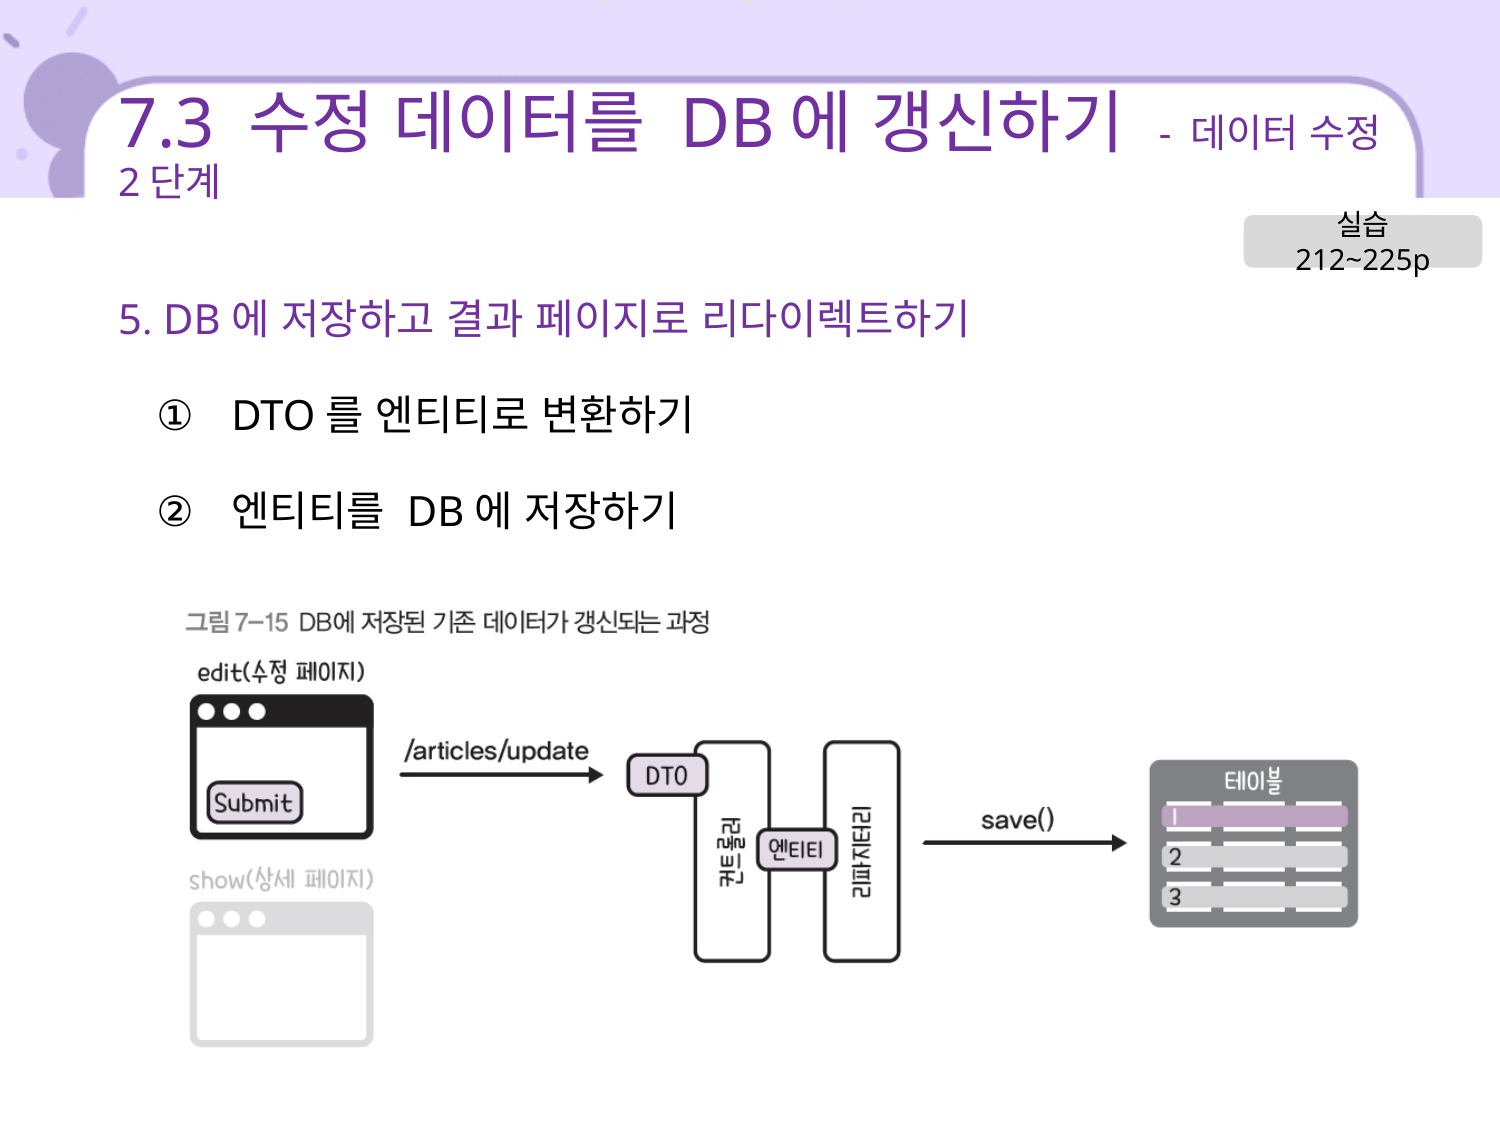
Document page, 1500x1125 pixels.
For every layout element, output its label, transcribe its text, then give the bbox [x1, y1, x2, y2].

picture [0, 0, 1500, 1125]
text_box 실습 212~225p [1242, 213, 1484, 269]
list 5. DB에 저장하고 결과 페이지로 리다이렉트하기 DTO를 엔티티로 변환하기 엔티티를 DB에 저장하기 [103, 260, 1397, 1088]
title 7.3 수정 데이터를 DB에 갱신하기 - 데이터 수정 2단계 [103, 80, 1397, 213]
